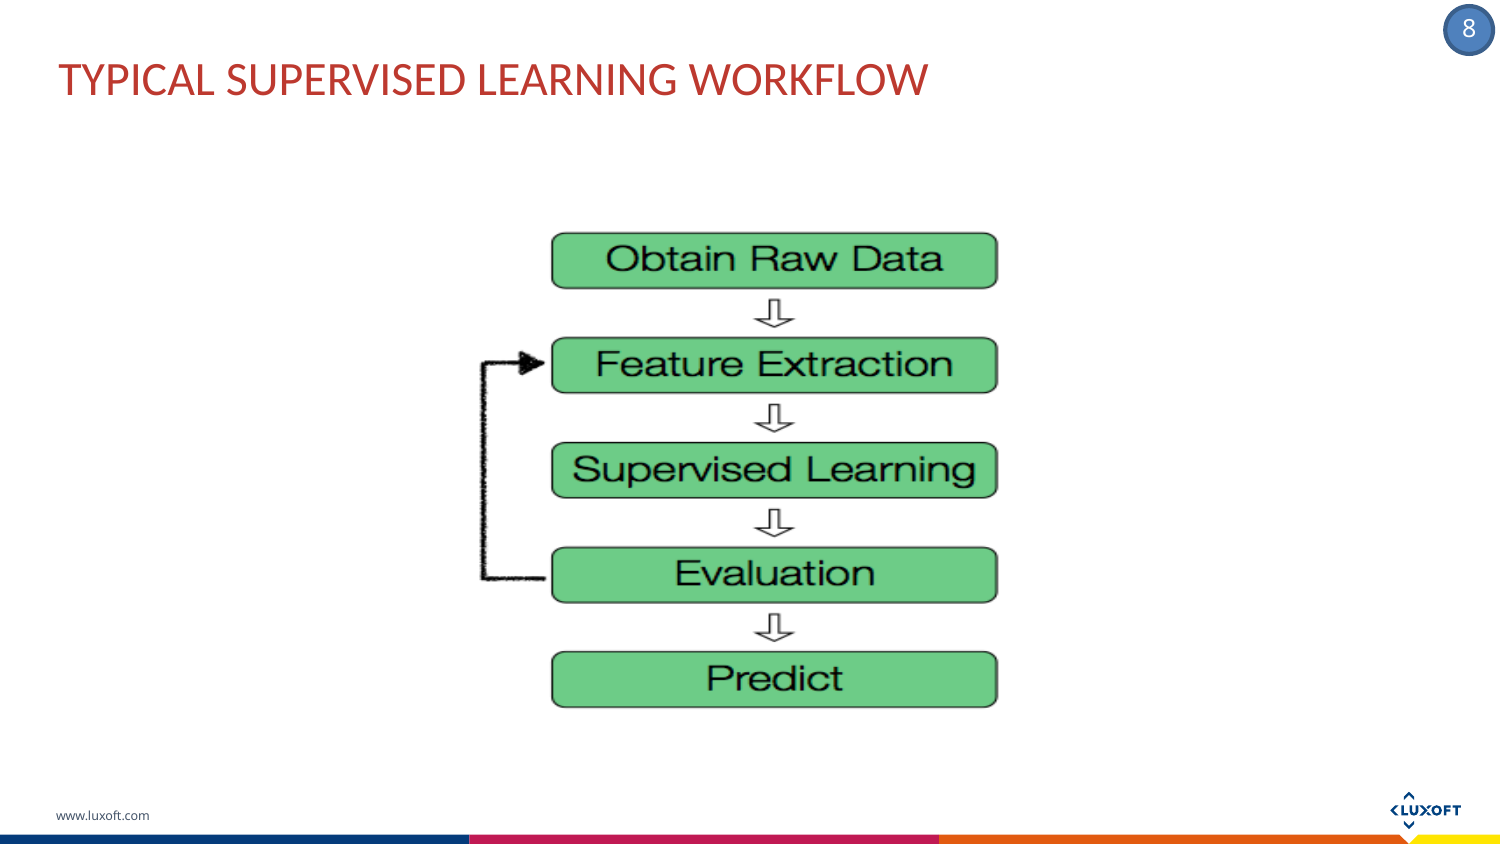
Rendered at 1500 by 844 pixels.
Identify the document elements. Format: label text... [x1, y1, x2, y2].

text_box Typical Supervised Learning Workflow [47, 44, 1457, 107]
picture [429, 200, 1075, 746]
